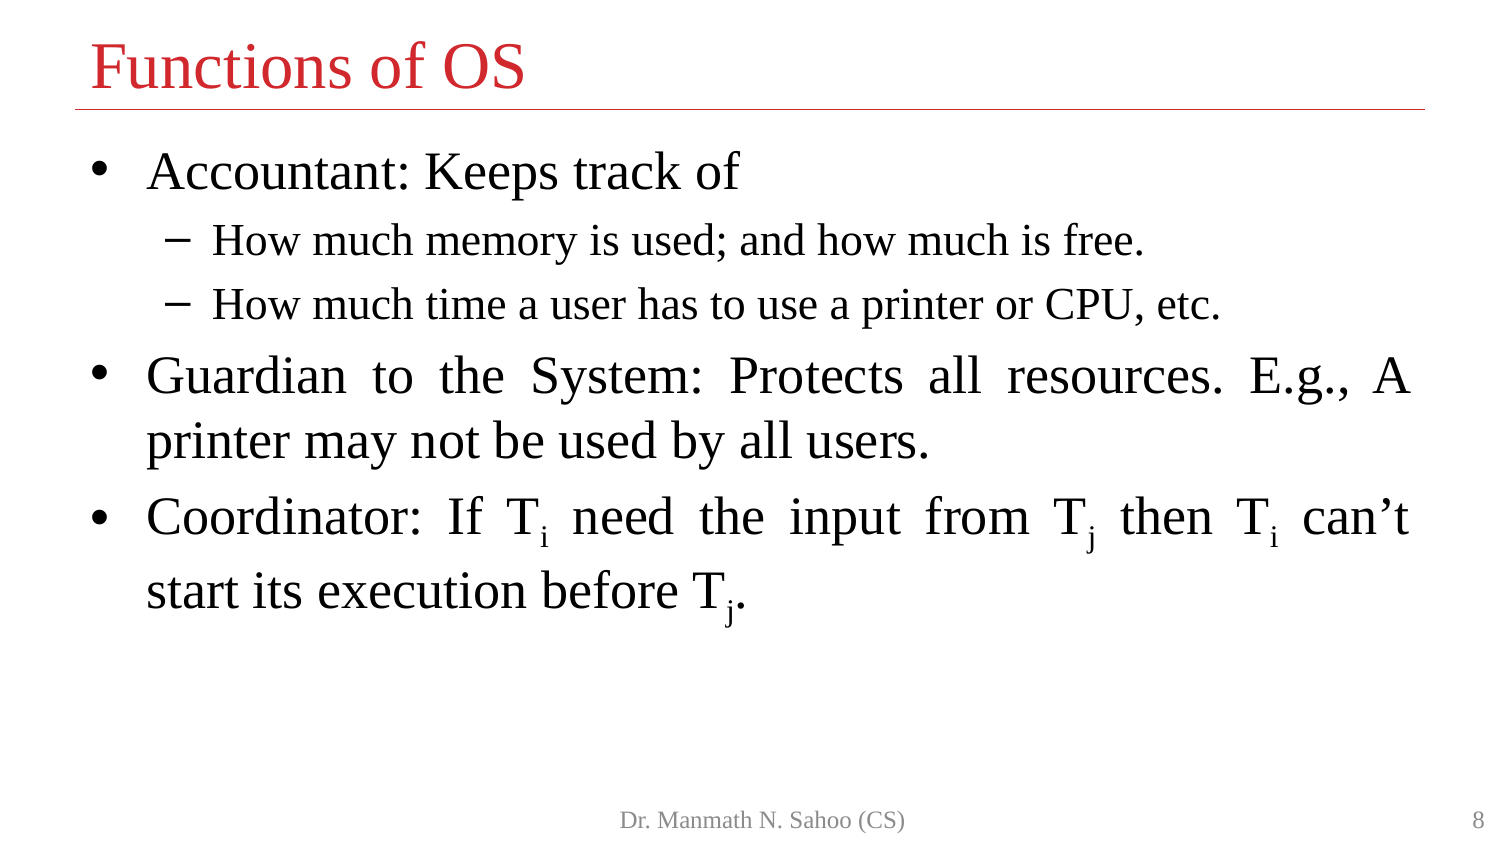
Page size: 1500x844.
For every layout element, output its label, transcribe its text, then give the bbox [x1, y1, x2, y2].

title Functions of OS [75, 0, 1425, 110]
slide_number 8 [1149, 796, 1500, 842]
footer Dr. Manmath N. Sahoo (CS) [525, 796, 1000, 842]
list Accountant: Keeps track of How much memory is used; and how much is free. How much time a user has to use a printer or CPU, etc. Guardian to the System: Protects all resources. E.g., A printer may not be used by all users. Coordinator: If Ti need the input from Tj then Ti can’t start its execution before Tj. [75, 127, 1425, 772]
